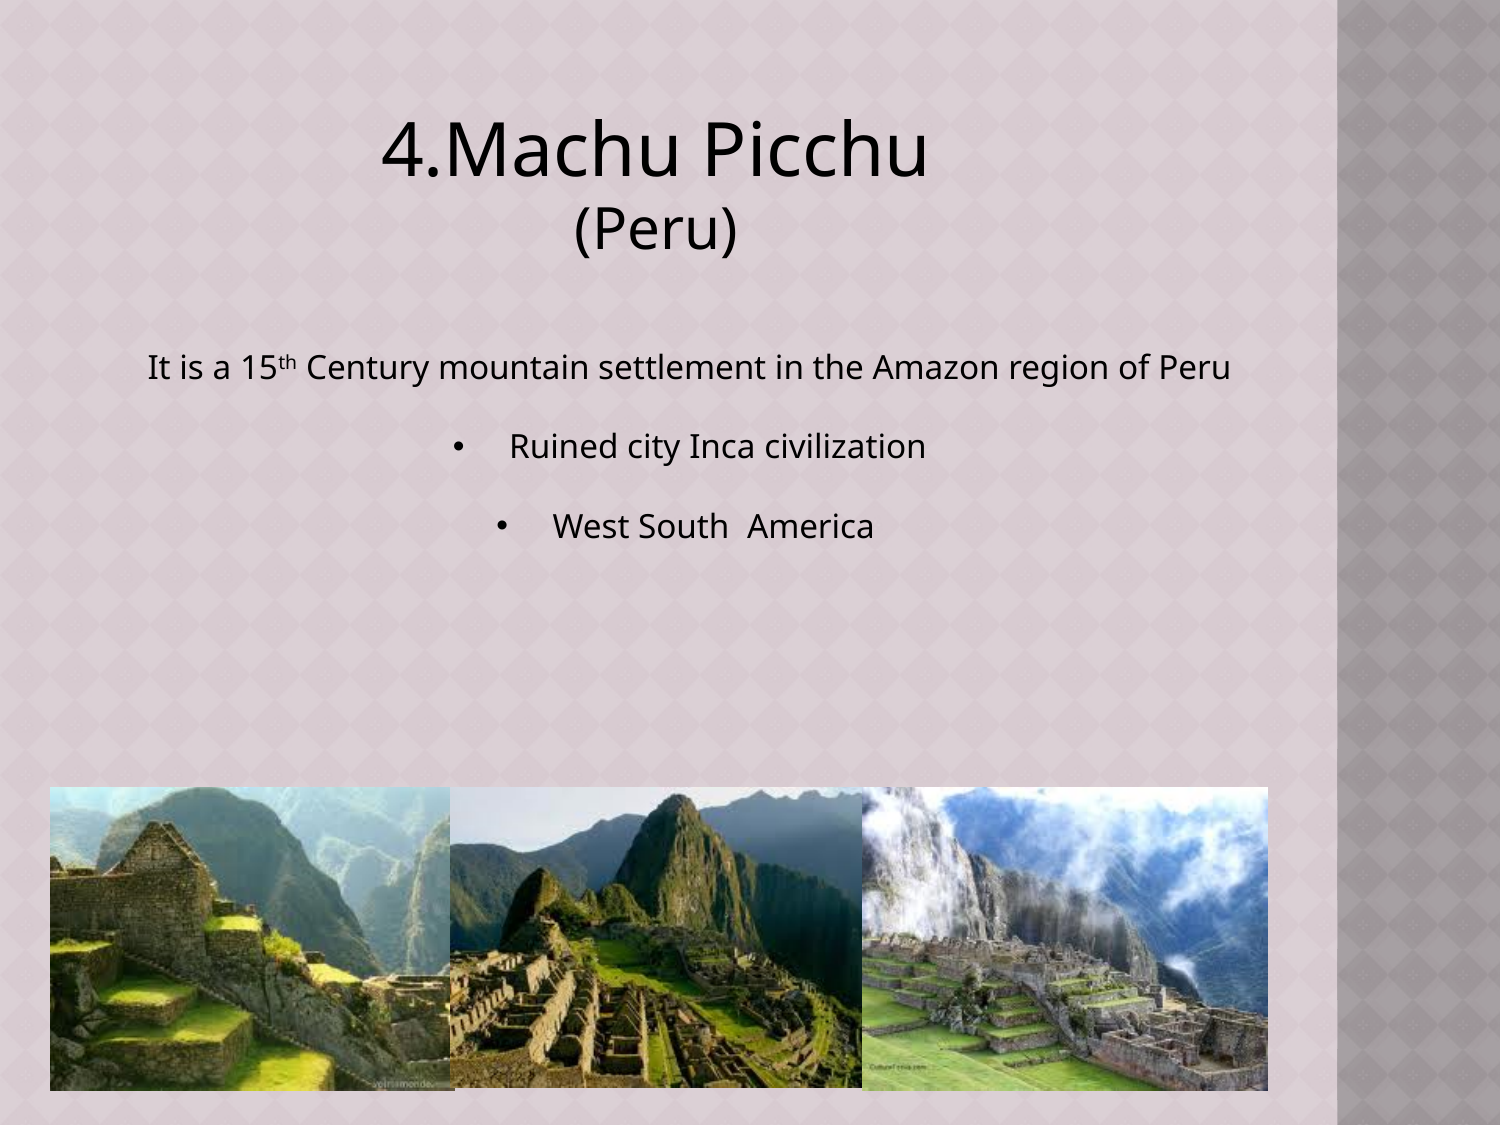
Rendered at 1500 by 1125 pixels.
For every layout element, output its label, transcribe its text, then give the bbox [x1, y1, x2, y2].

text_box 4.Machu Picchu (Peru) [124, 93, 1188, 269]
picture [49, 786, 1268, 1092]
text_box It is a 15th Century mountain settlement in the Amazon region of Peru Ruined city Inca civilization West South America [96, 338, 1284, 553]
